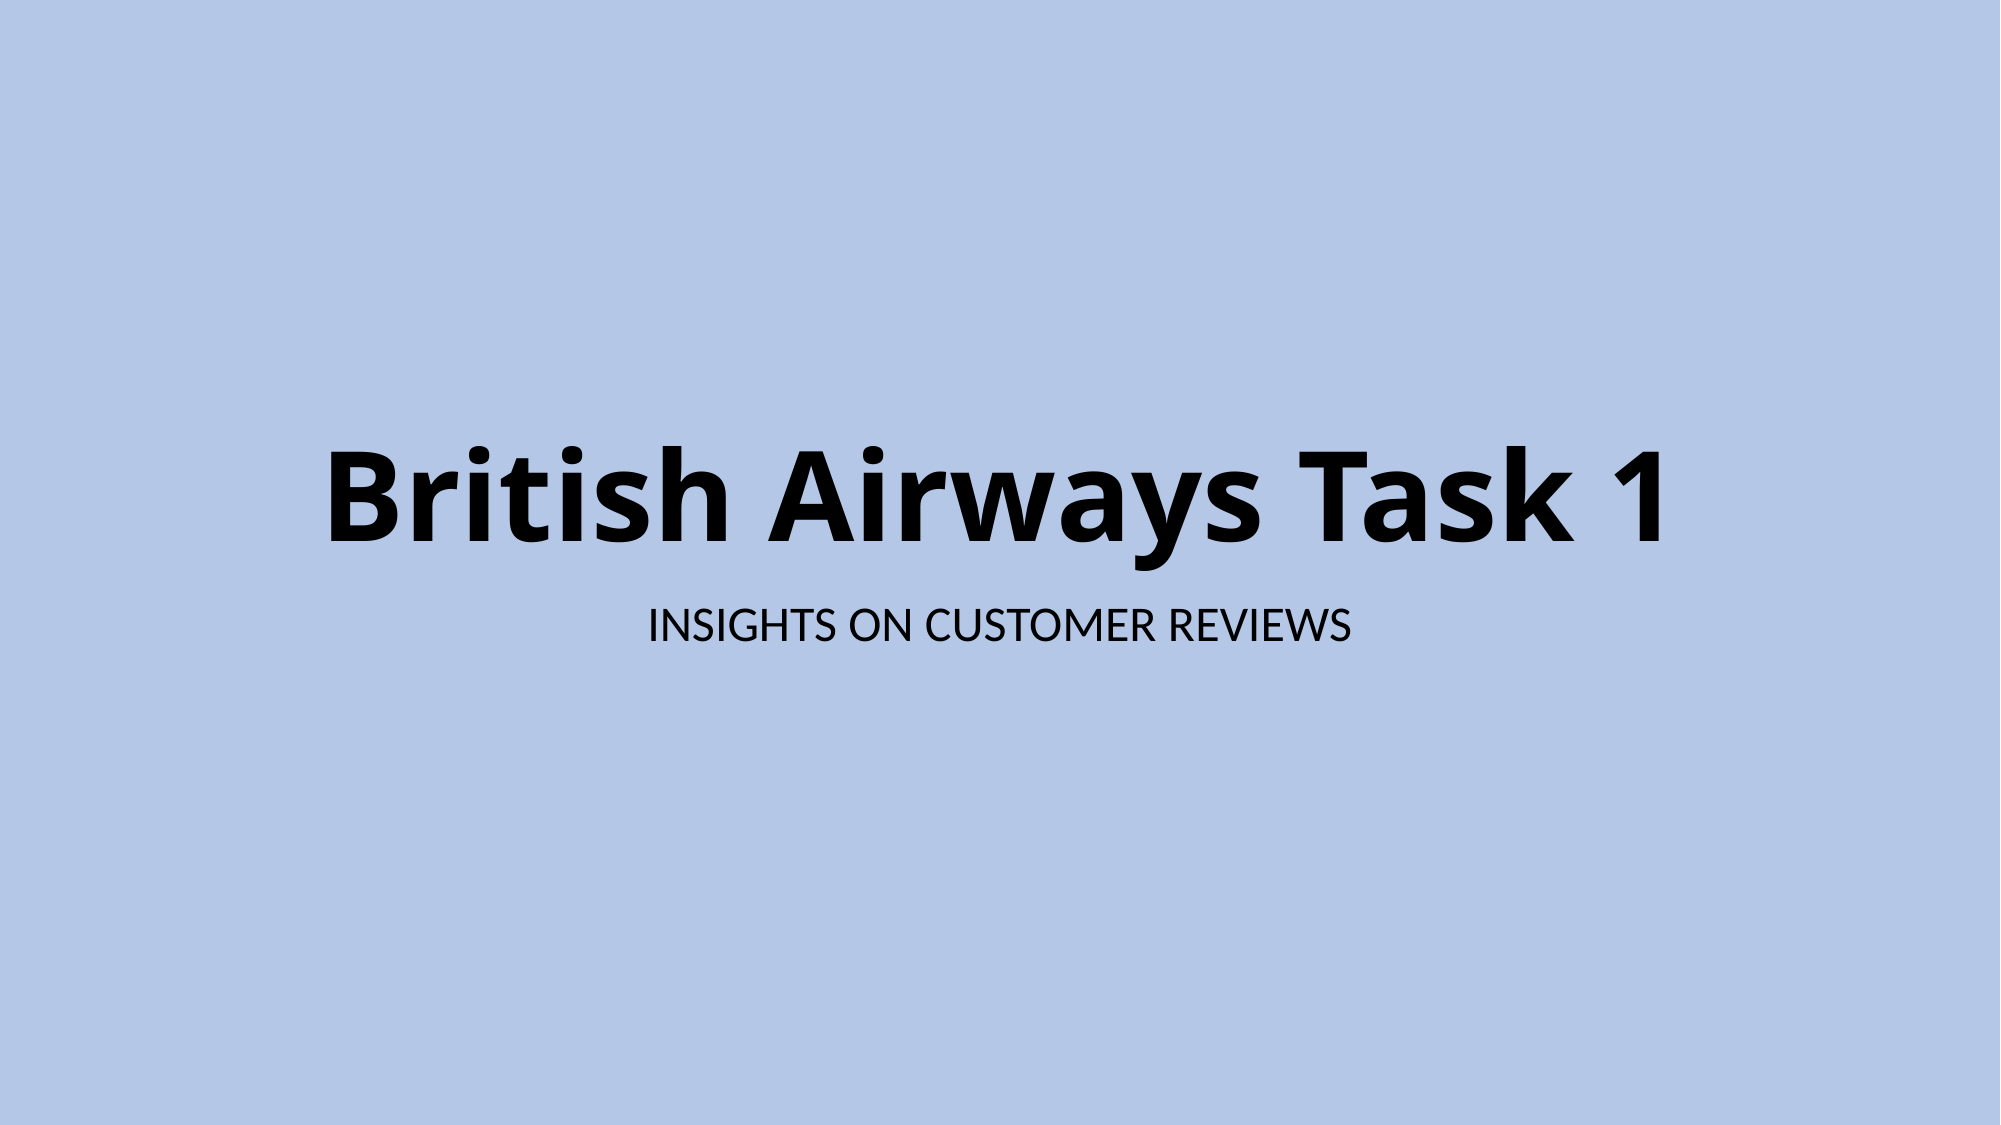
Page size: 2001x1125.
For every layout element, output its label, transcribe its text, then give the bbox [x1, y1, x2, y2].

title British Airways Task 1 [249, 184, 1750, 576]
subtitle INSIGHTS ON CUSTOMER REVIEWS [249, 590, 1750, 863]
